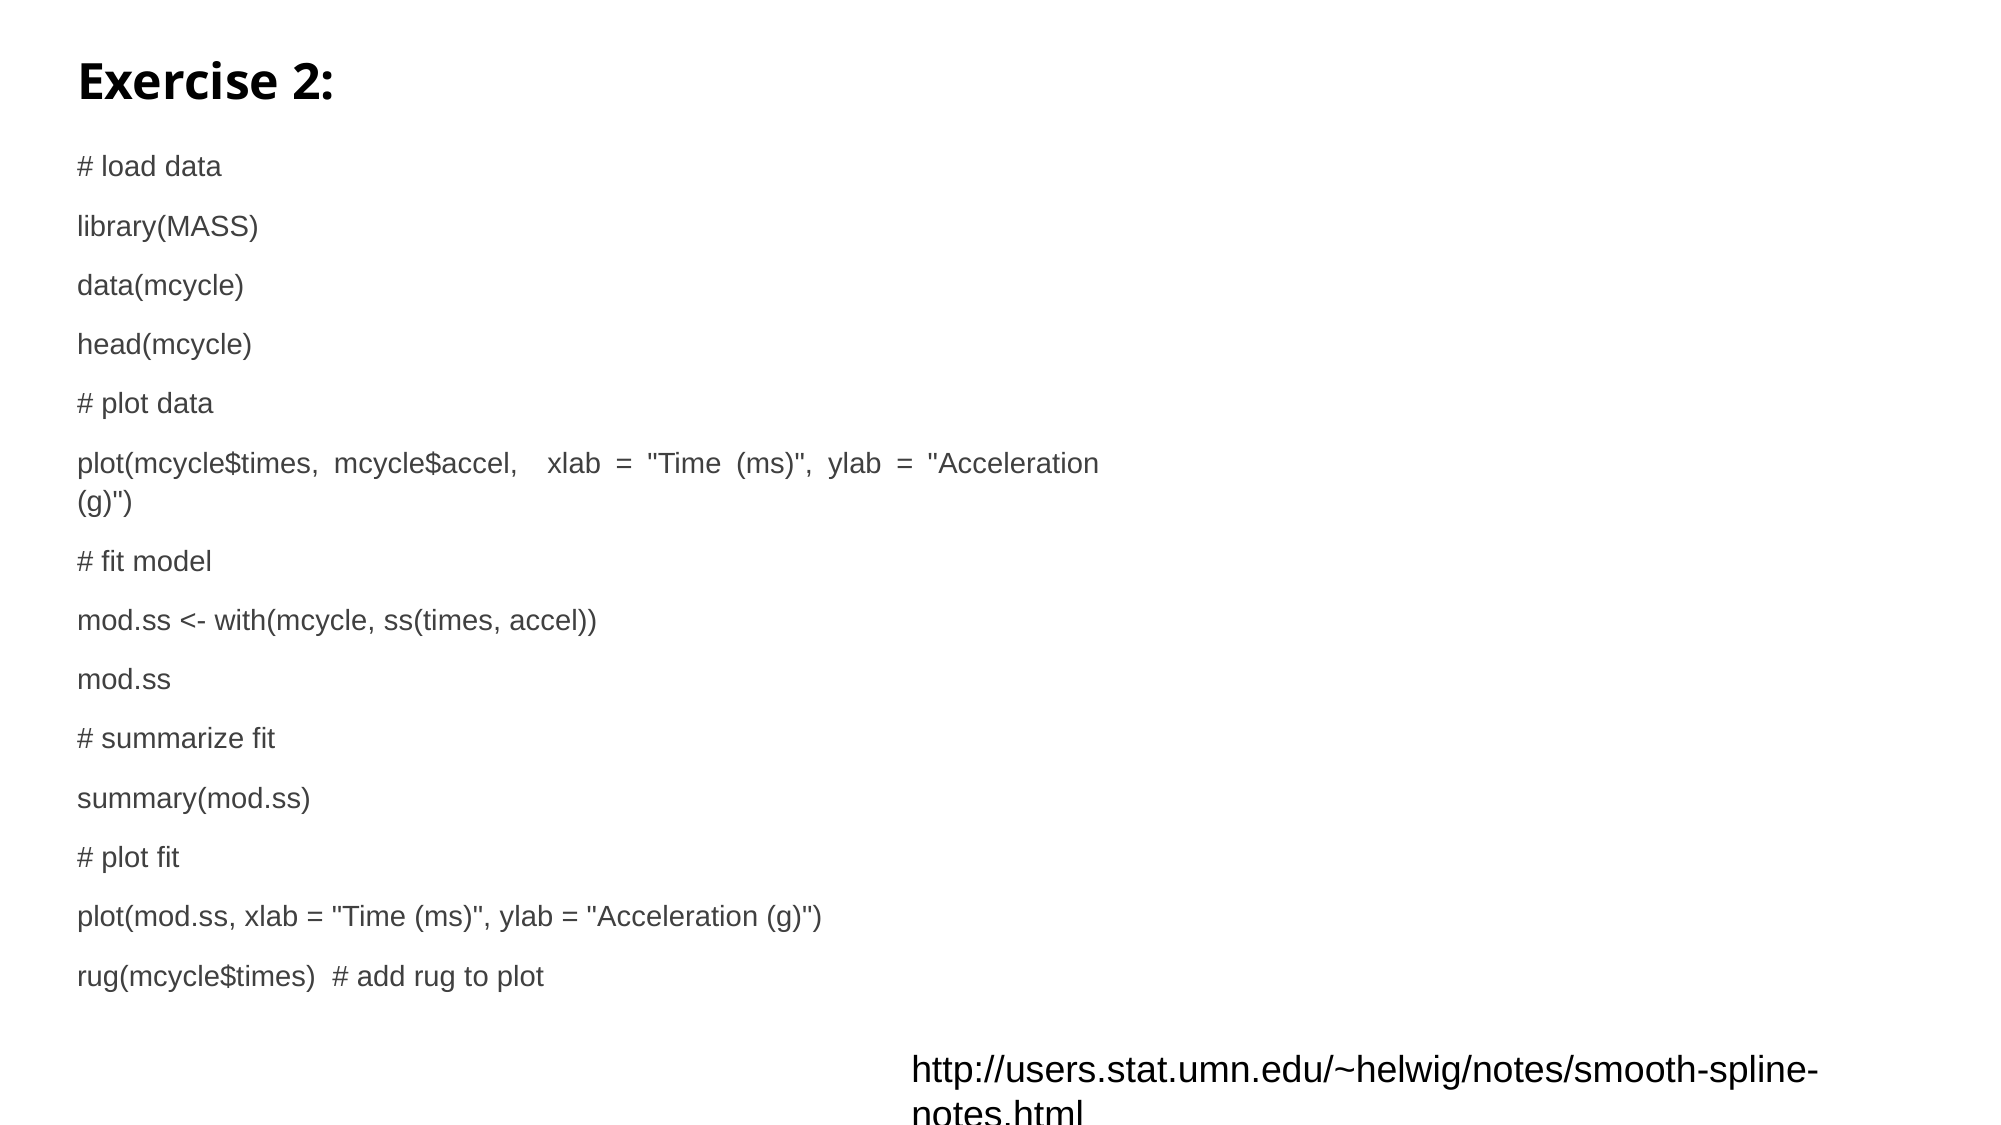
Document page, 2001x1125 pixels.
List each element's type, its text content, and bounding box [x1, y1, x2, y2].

list # load data library(MASS) data(mcycle) head(mcycle) # plot data plot(mcycle$times, mcycle$accel, xlab = "Time (ms)", ylab = "Acceleration (g)") # fit model mod.ss <- with(mcycle, ss(times, accel)) mod.ss # summarize fit summary(mod.ss) # plot fit plot(mod.ss, xlab = "Time (ms)", ylab = "Acceleration (g)") rug(mcycle$times) # add rug to plot [62, 136, 1116, 994]
text_box http://users.stat.umn.edu/~helwig/notes/smooth-spline-notes.html [896, 1038, 1946, 1125]
title Exercise 2: [62, 31, 1752, 137]
